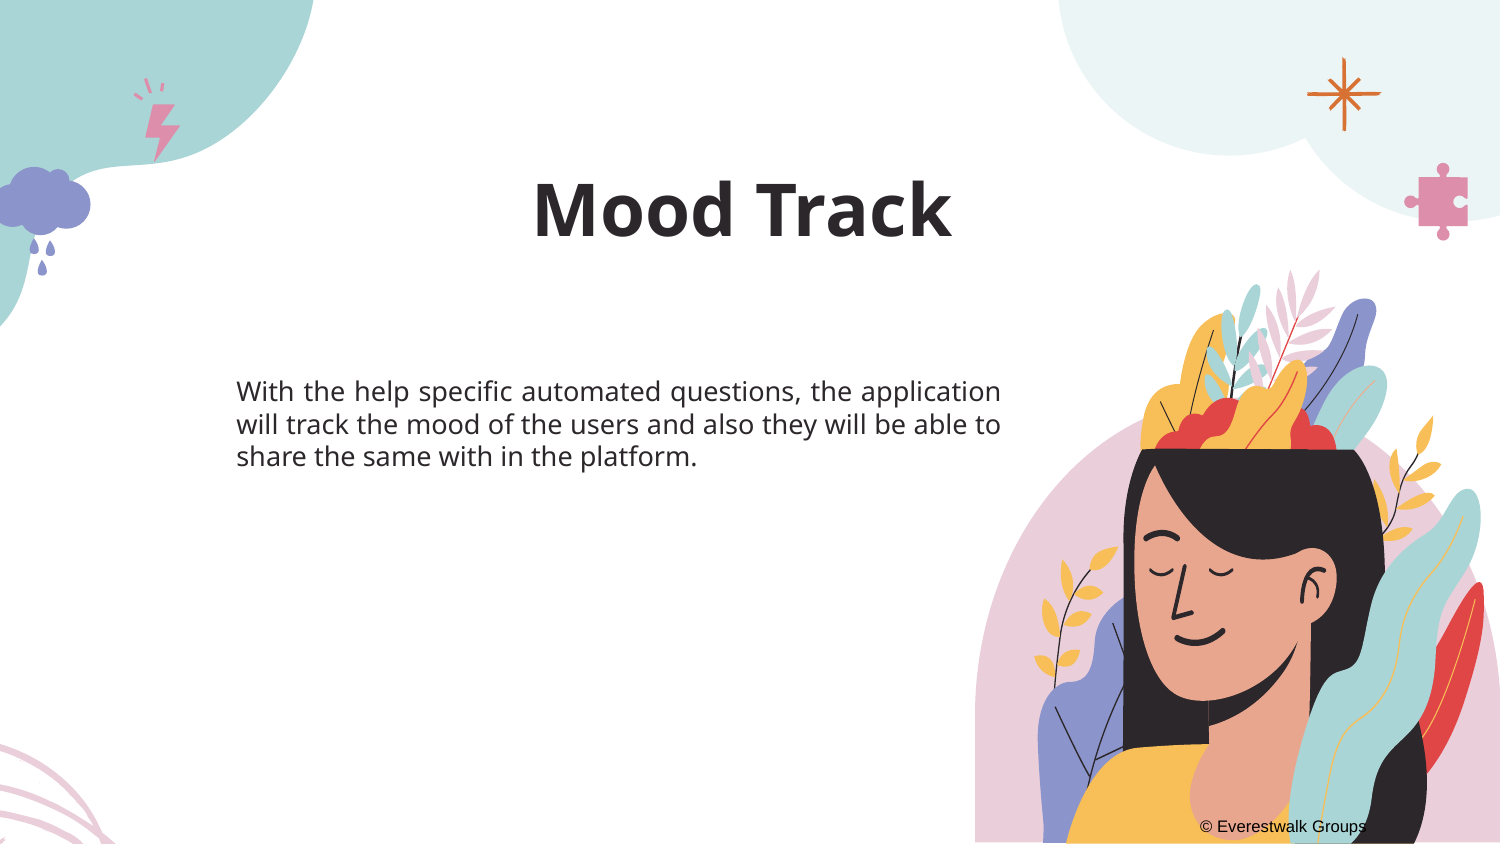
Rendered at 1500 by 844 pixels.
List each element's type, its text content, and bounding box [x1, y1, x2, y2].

title Mood Track [110, 181, 1374, 321]
text_box With the help specific automated questions, the application will track the mood of the users and also they will be able to share the same with in the platform. [221, 367, 969, 480]
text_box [974, 269, 1500, 844]
